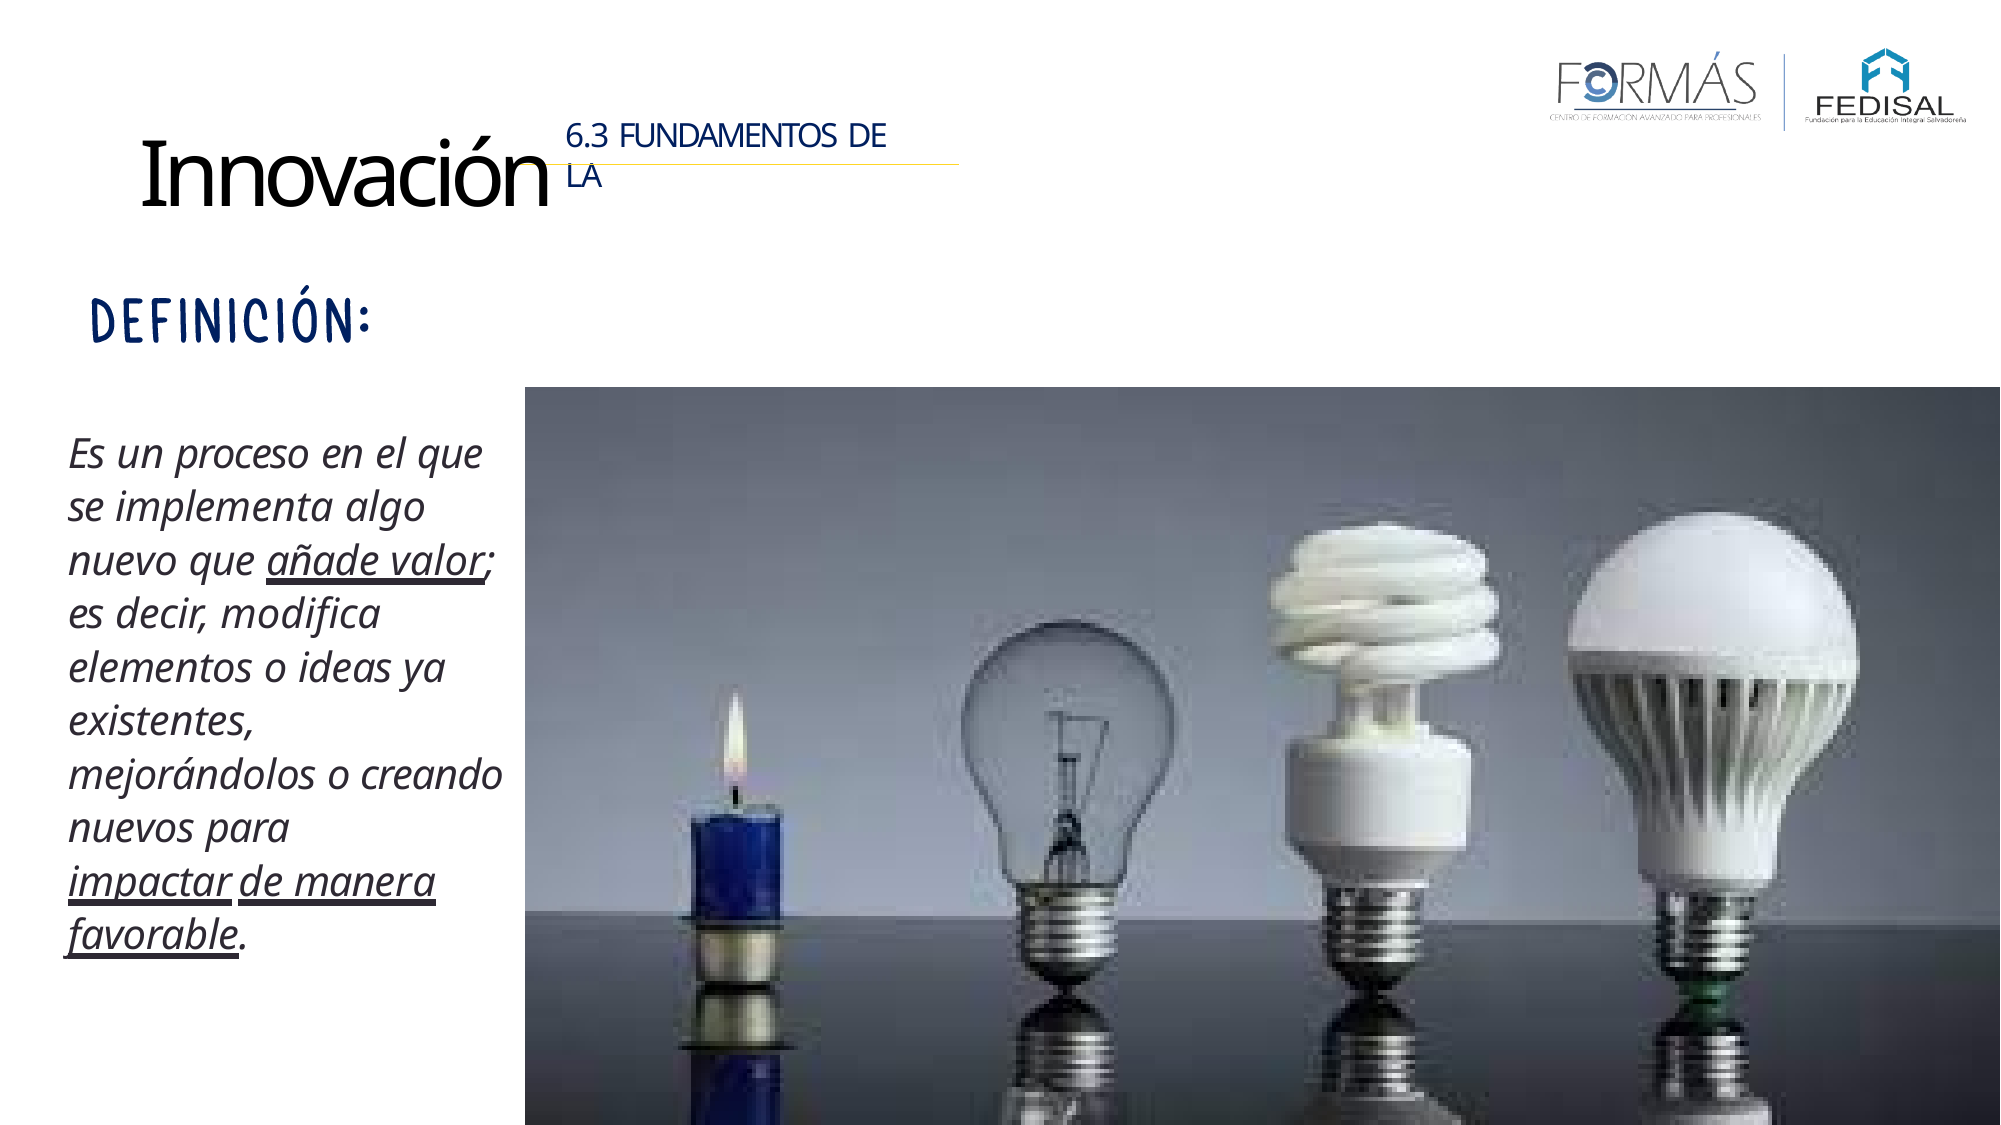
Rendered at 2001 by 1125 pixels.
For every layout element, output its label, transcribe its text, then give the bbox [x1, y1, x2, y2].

picture [87, 264, 399, 357]
text_box Es un proceso en el que se implementa algo nuevo que añade valor; es decir, modifica elementos o ideas ya existentes, mejorándolos o creando nuevos para impactarde manera favorable. [65, 421, 511, 959]
picture [1549, 48, 1966, 131]
picture [524, 387, 2000, 1125]
title Innovación [137, 73, 1863, 264]
